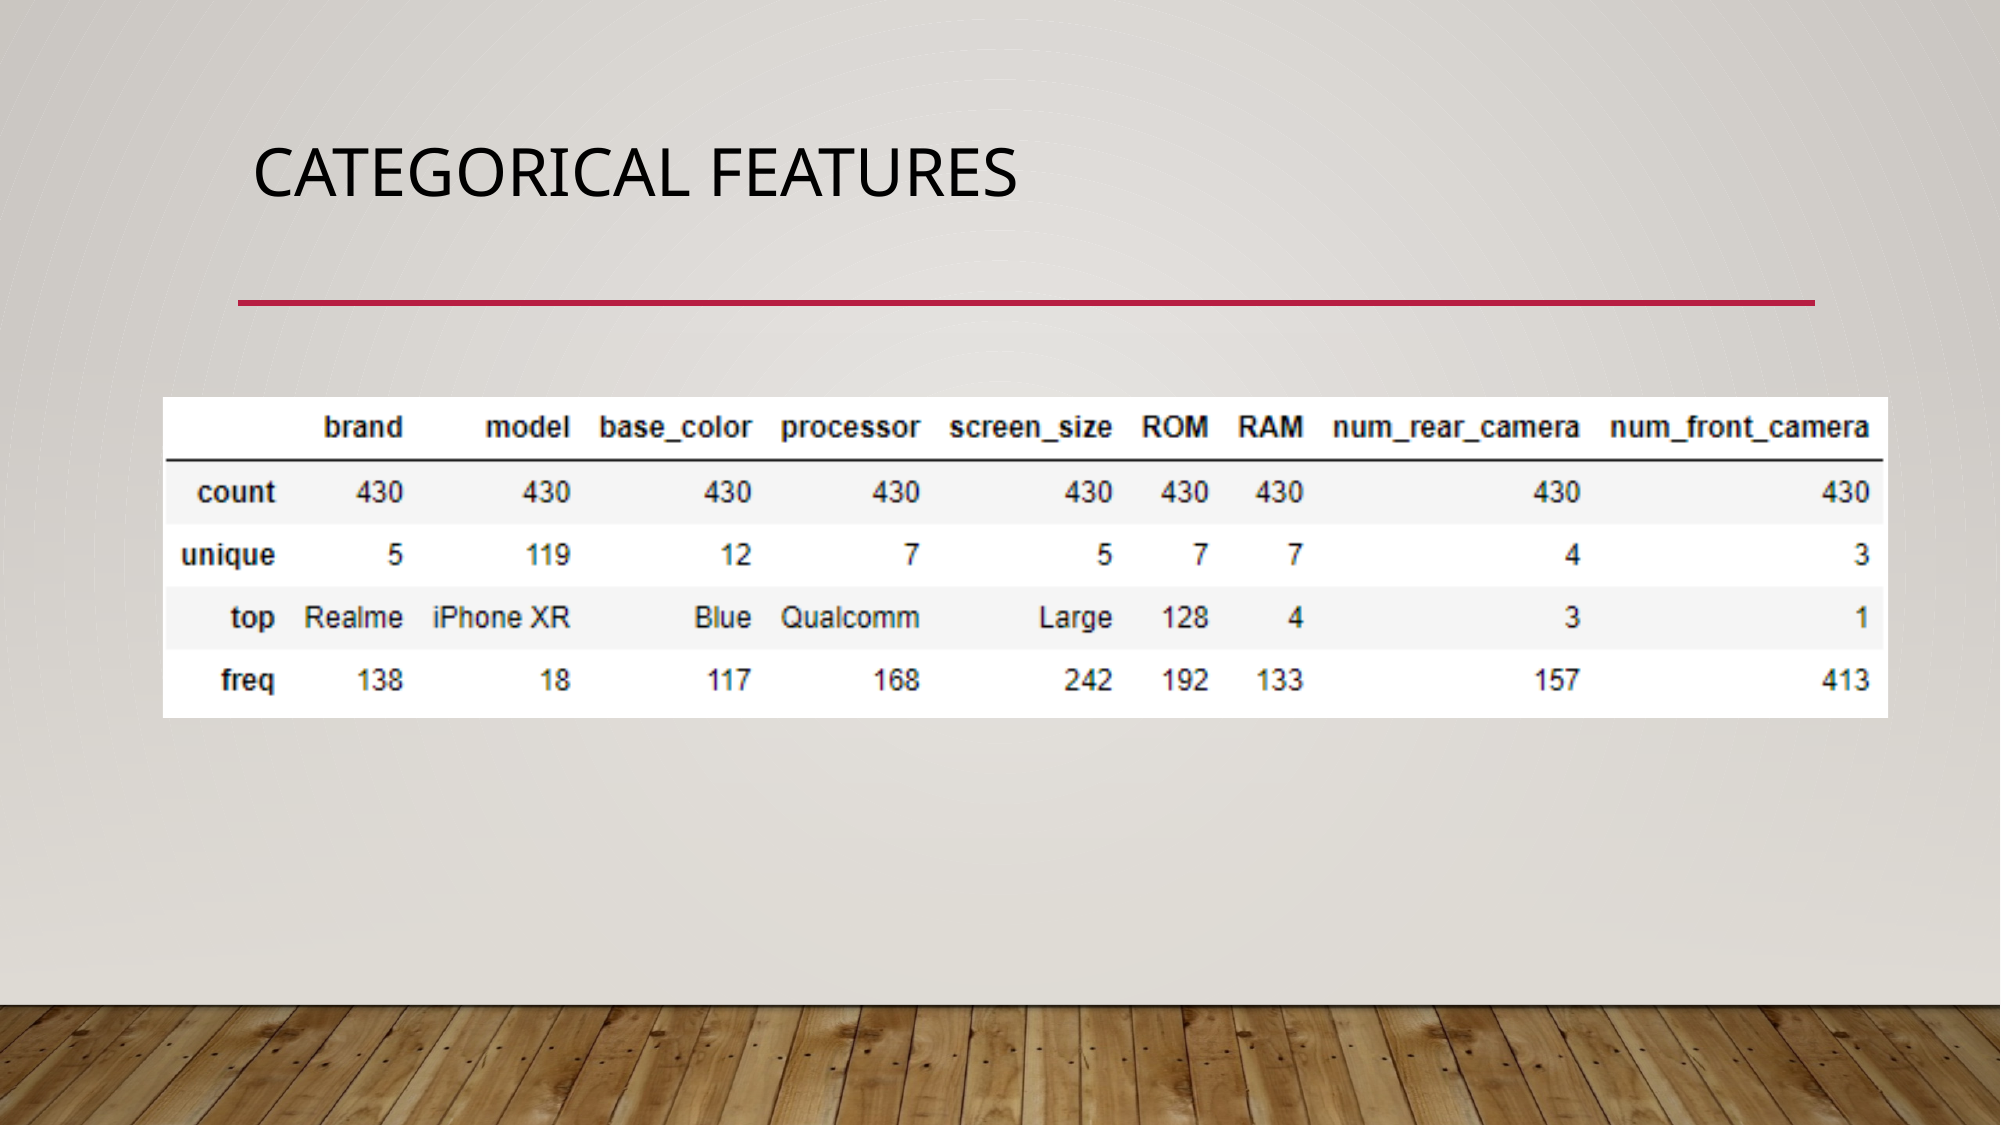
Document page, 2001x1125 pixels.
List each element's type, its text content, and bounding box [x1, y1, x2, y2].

title Categorical Features [237, 131, 1814, 306]
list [162, 396, 1889, 718]
picture [0, 1005, 2000, 1125]
